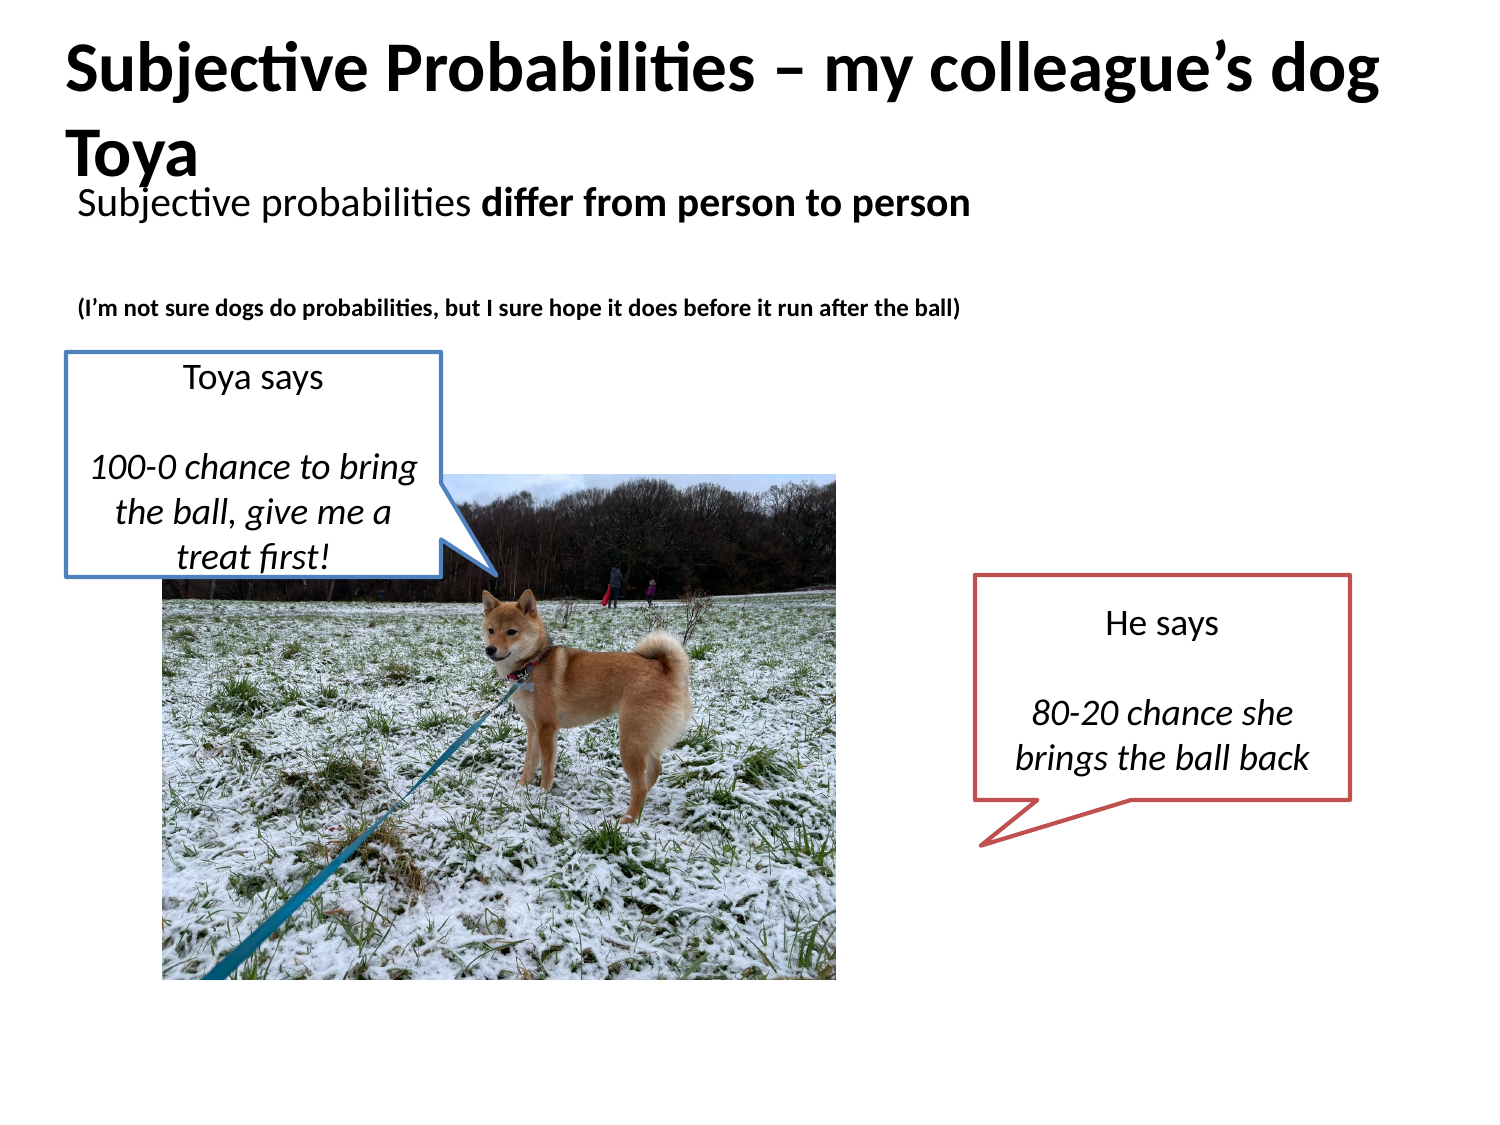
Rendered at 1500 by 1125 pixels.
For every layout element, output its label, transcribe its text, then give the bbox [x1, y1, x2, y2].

title Subjective Probabilities – my colleague’s dog Toya [50, 12, 1400, 200]
picture [162, 474, 836, 980]
text_box He says 80-20 chance she brings the ball back [972, 572, 1353, 848]
text_box Subjective probabilities differ from person to person (I’m not sure dogs do probabilities, but I sure hope it does before it run after the ball) [62, 167, 1132, 332]
text_box Toya says 100-0 chance to bring the ball, give me a treat first! [63, 349, 444, 580]
